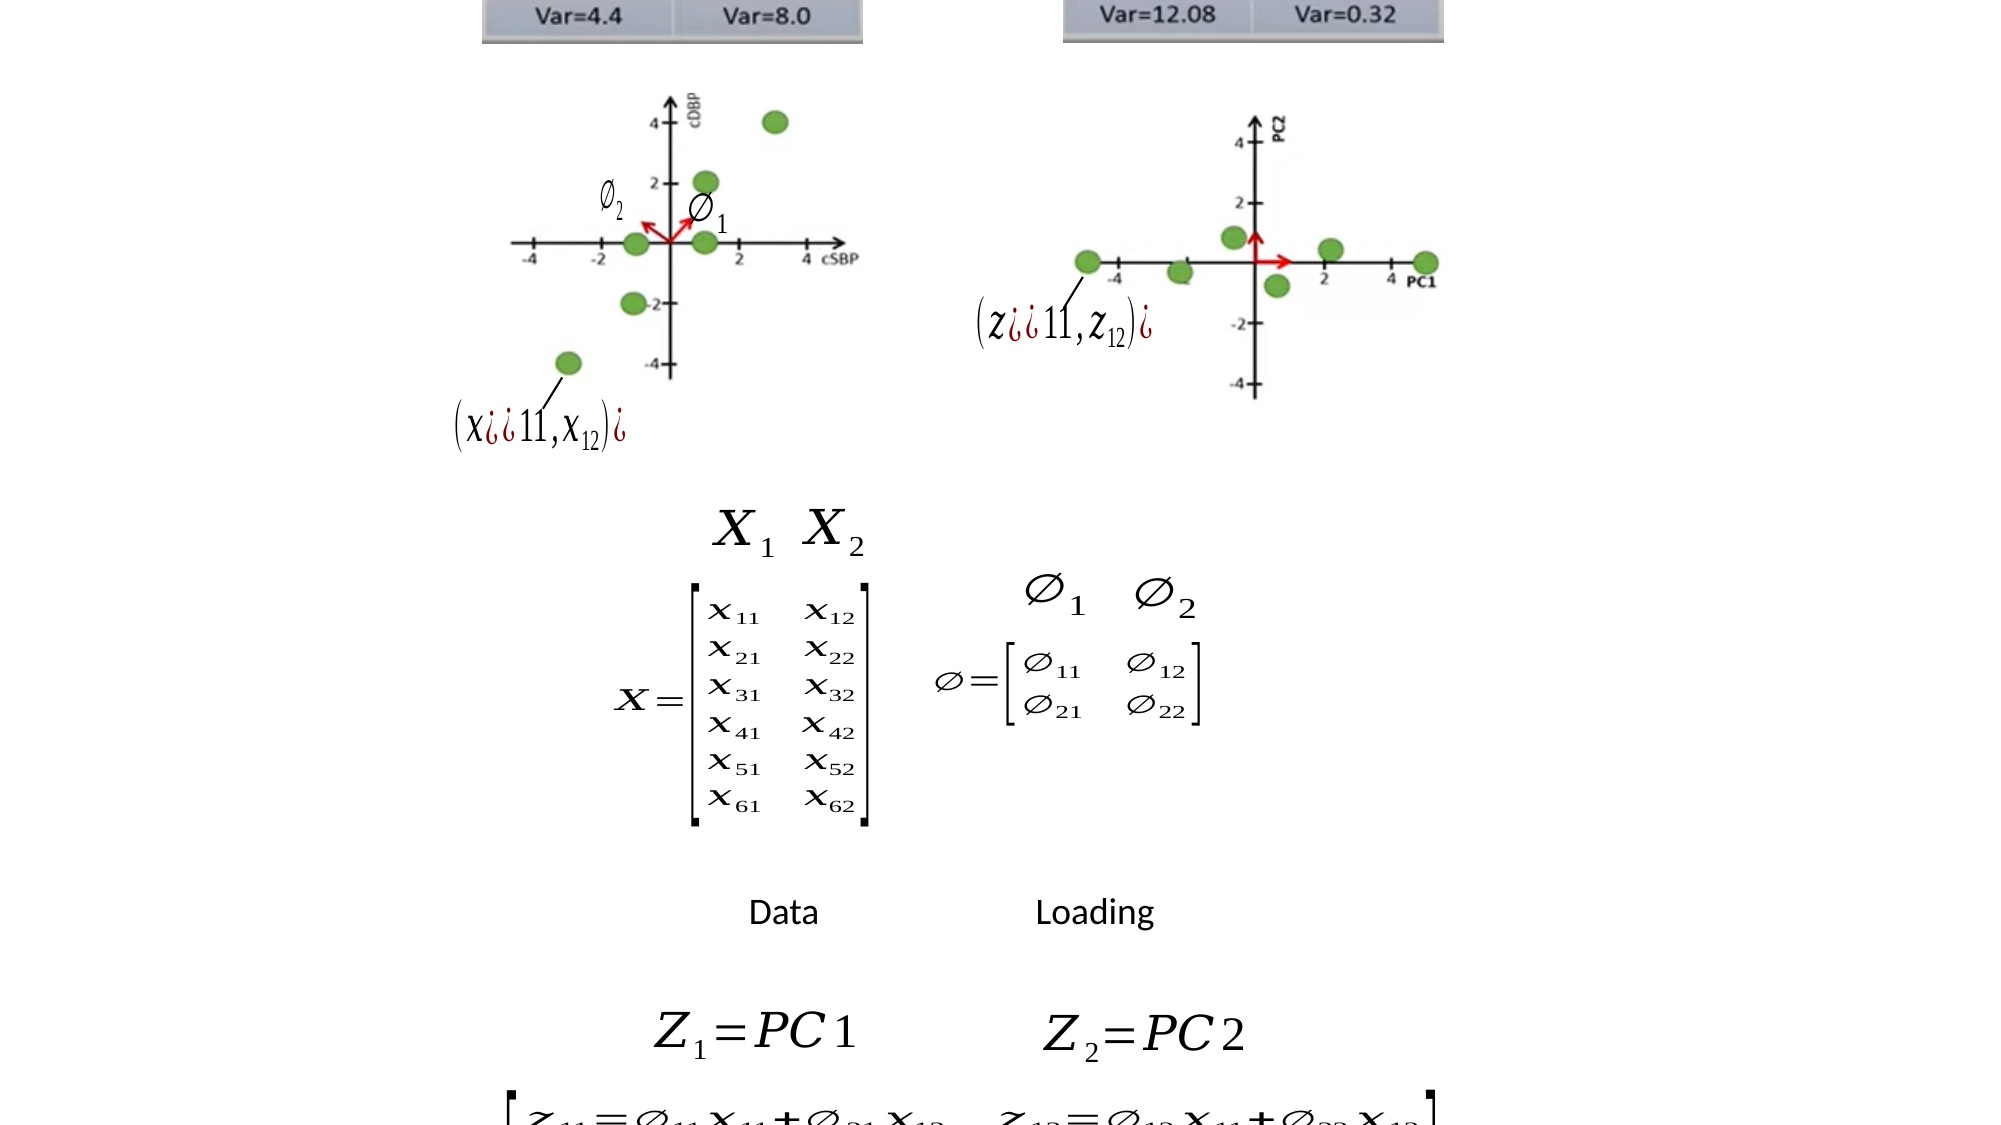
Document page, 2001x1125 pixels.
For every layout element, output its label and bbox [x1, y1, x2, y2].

text_box [281, 0, 1453, 1125]
